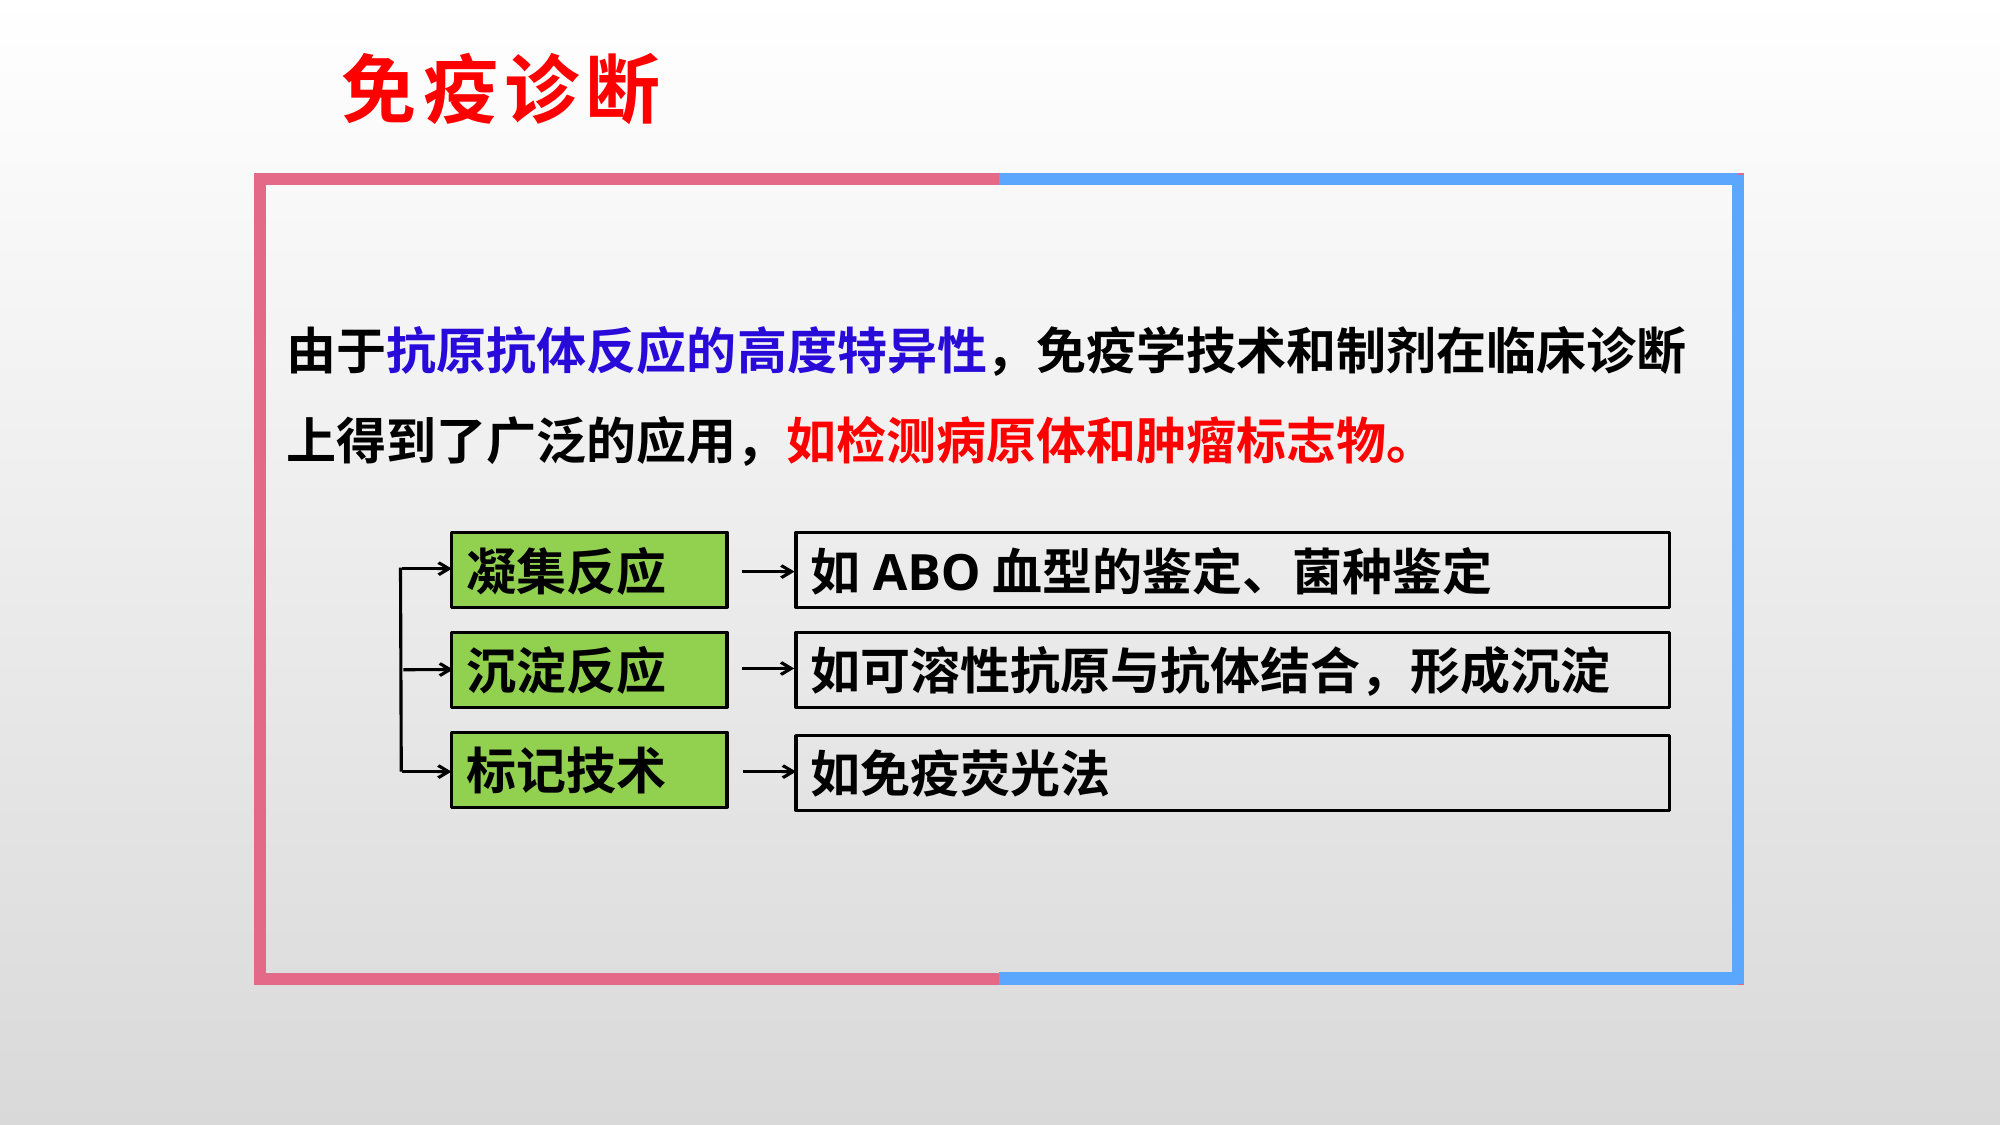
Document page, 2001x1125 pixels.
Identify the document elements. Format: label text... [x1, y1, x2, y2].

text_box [259, 175, 1739, 985]
title 免疫诊断 [326, 0, 1677, 175]
